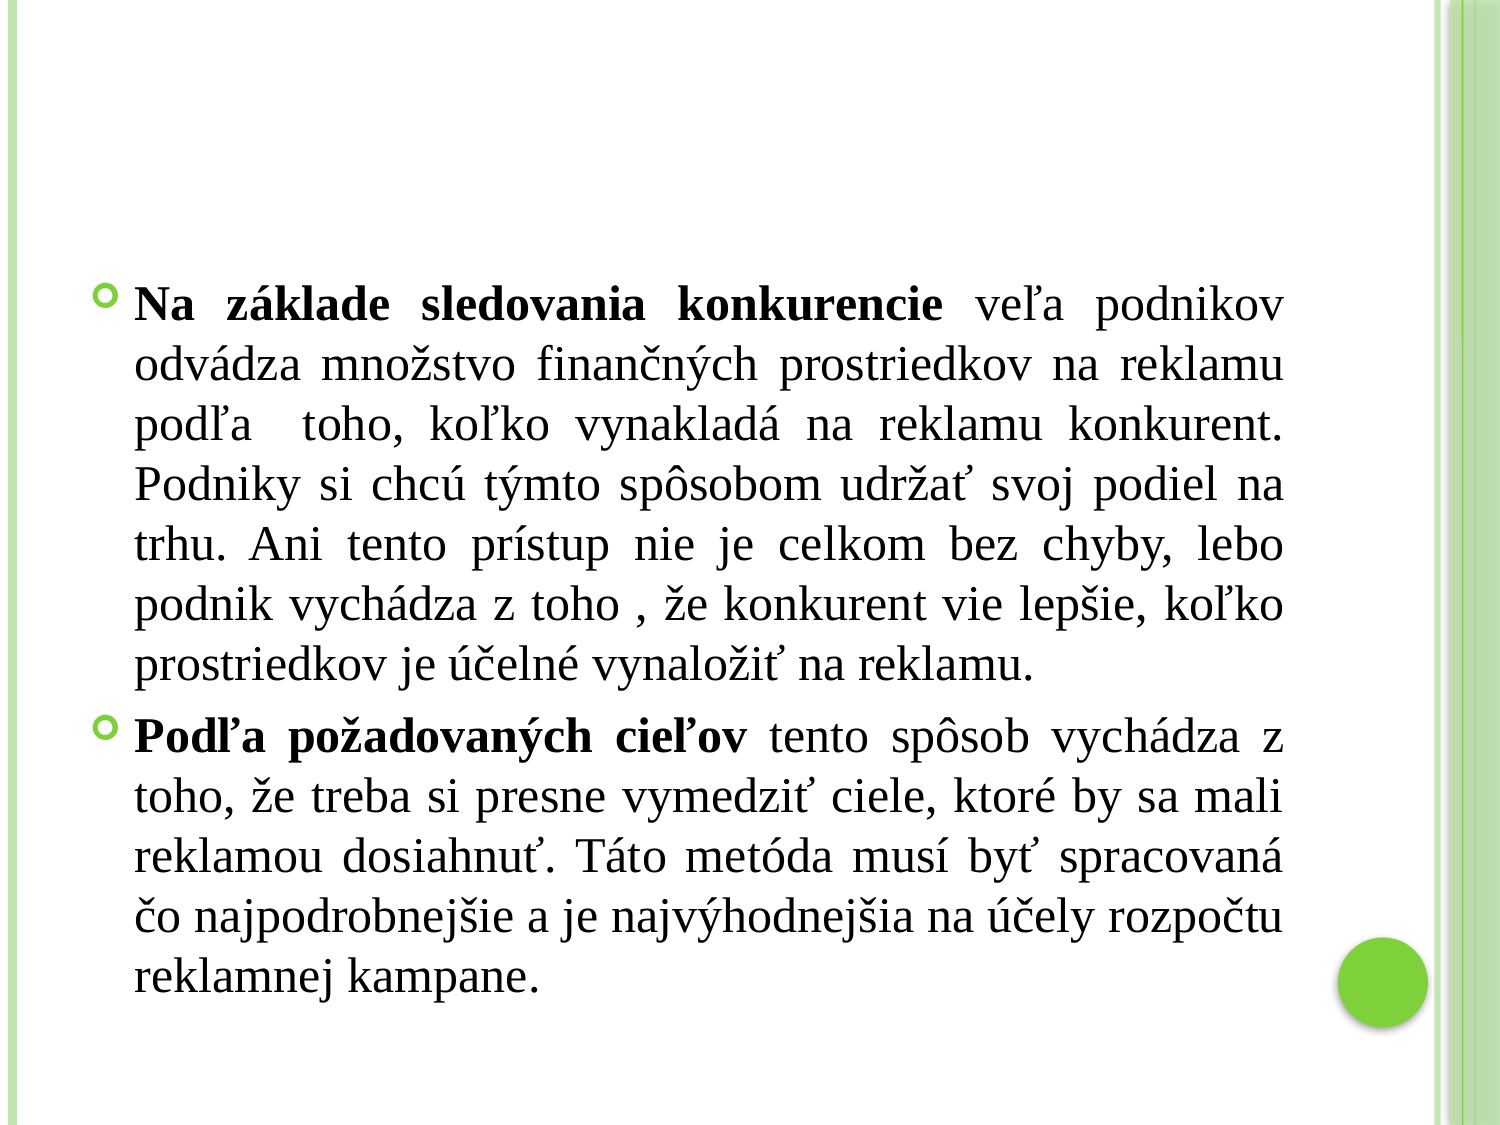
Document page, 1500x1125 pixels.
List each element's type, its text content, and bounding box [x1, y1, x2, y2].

list Na základe sledovania konkurencie veľa podnikov odvádza množstvo finančných prostriedkov na reklamu podľa toho, koľko vynakladá na reklamu konkurent. Podniky si chcú týmto spôsobom udržať svoj podiel na trhu. Ani tento prístup nie je celkom bez chyby, lebo podnik vychádza z toho , že konkurent vie lepšie, koľko prostriedkov je účelné vynaložiť na reklamu. Podľa požadovaných cieľov tento spôsob vychádza z toho, že treba si presne vymedziť ciele, ktoré by sa mali reklamou dosiahnuť. Táto metóda musí byť spracovaná čo najpodrobnejšie a je najvýhodnejšia na účely rozpočtu reklamnej kampane. [75, 262, 1300, 1062]
